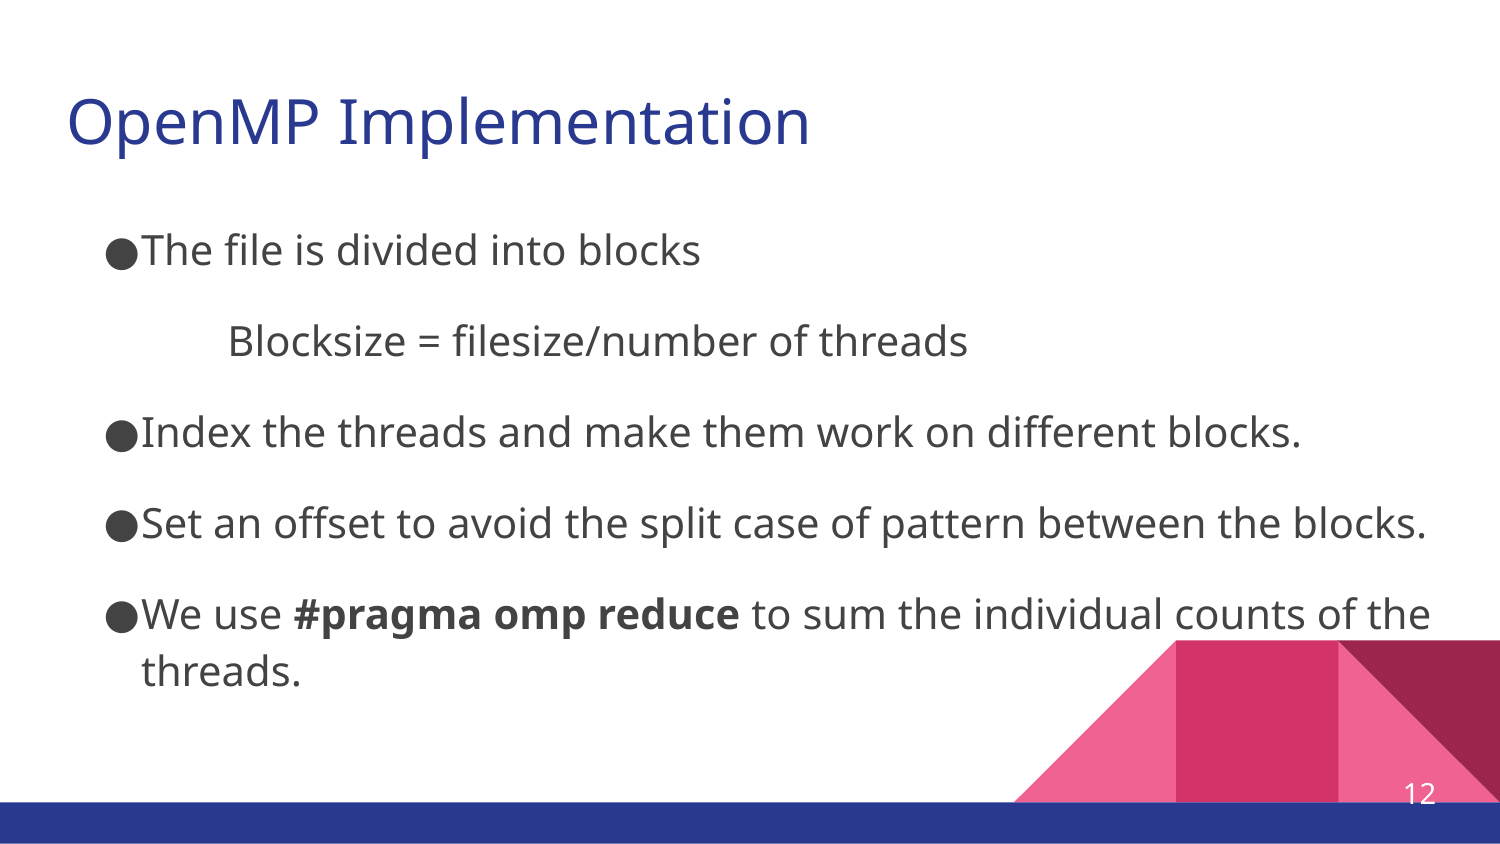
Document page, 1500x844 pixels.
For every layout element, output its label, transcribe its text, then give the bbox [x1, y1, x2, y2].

slide_number 12 [1387, 762, 1478, 828]
list The file is divided into blocks Blocksize = filesize/number of threads Index the threads and make them work on different blocks. Set an offset to avoid the split case of pattern between the blocks. We use #pragma omp reduce to sum the individual counts of the threads. [51, 201, 1449, 750]
title OpenMP Implementation [51, 67, 1449, 167]
